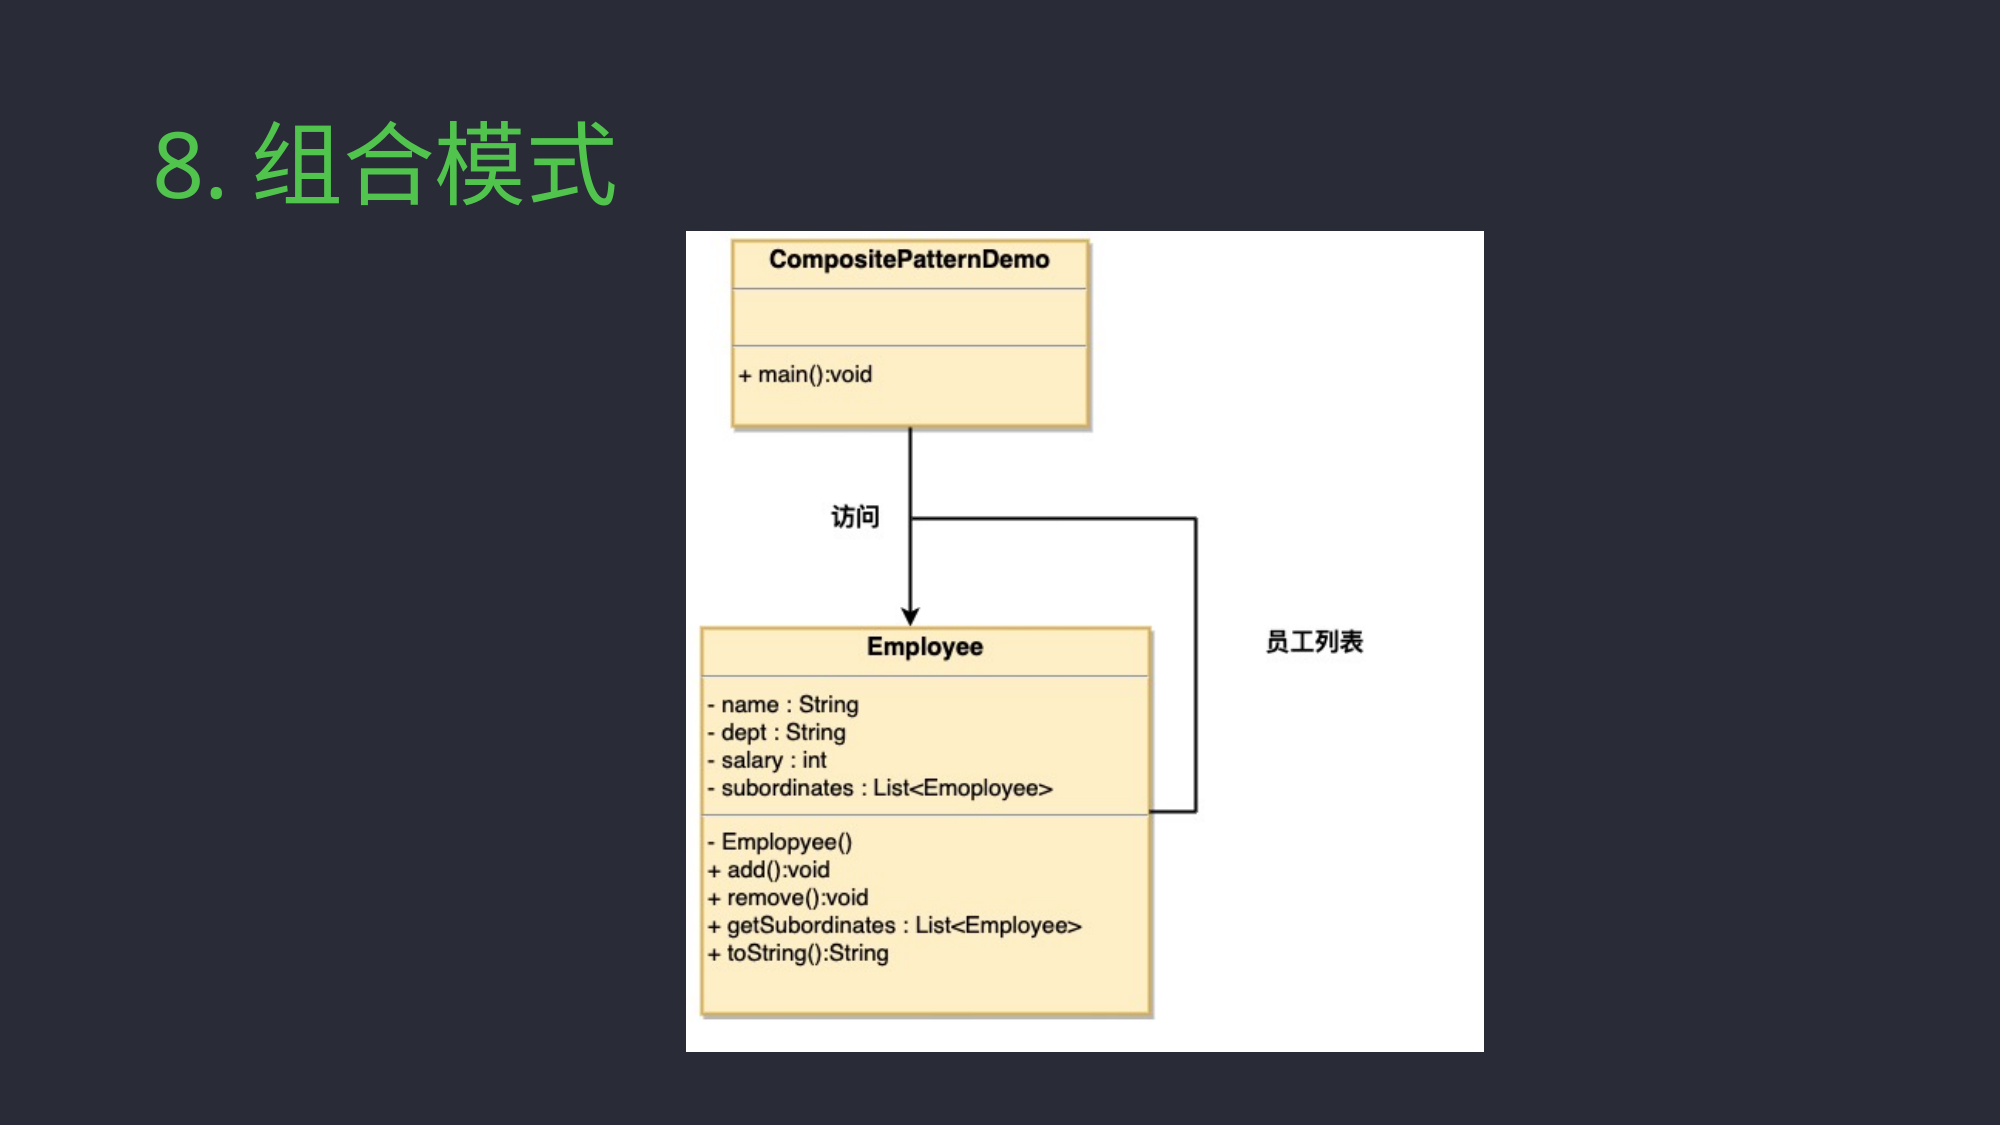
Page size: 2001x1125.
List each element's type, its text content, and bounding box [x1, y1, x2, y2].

picture [686, 231, 1484, 1052]
title 8.组合模式 [137, 59, 1863, 278]
